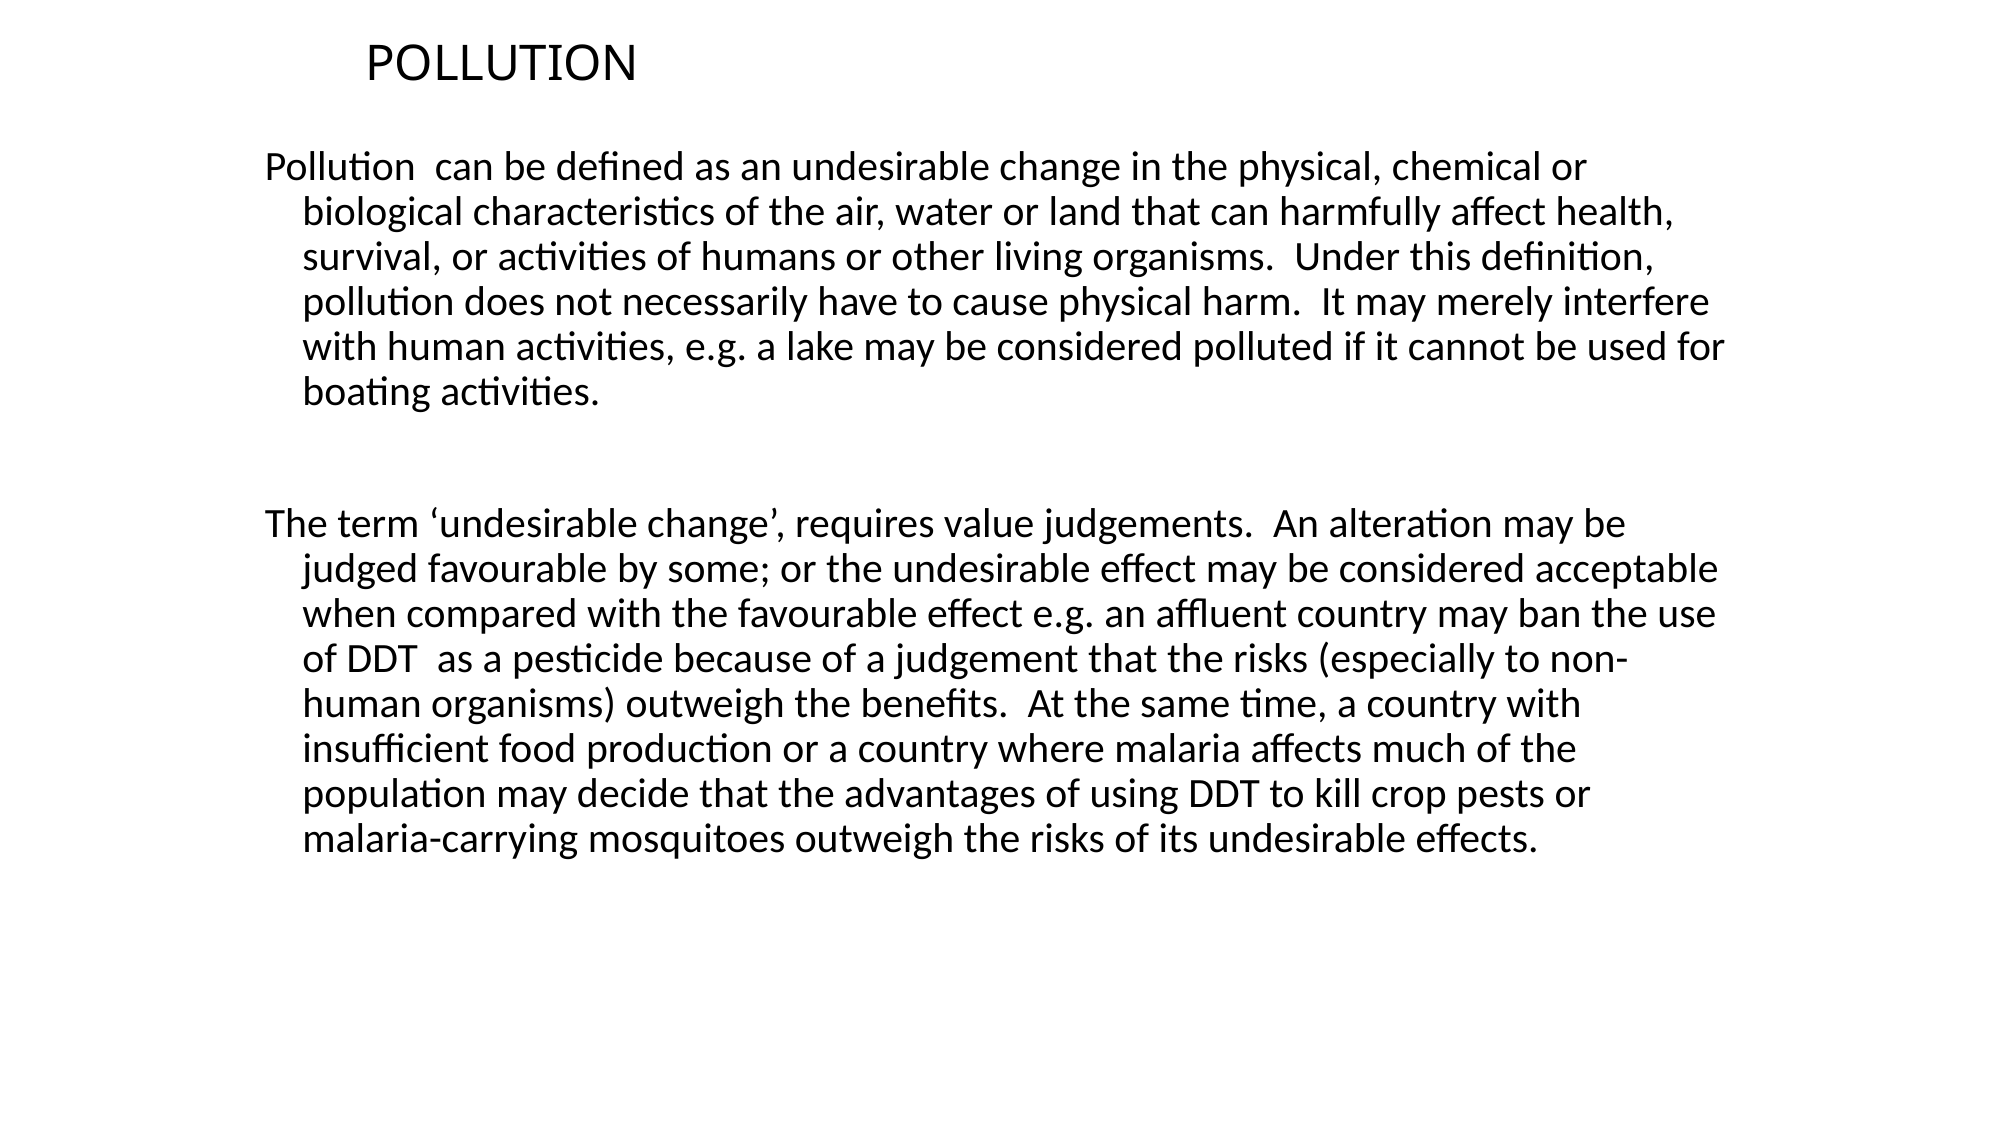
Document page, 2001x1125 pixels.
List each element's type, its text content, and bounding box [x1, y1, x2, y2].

title POLLUTION [350, 31, 1687, 99]
list Pollution can be defined as an undesirable change in the physical, chemical or biological characteristics of the air, water or land that can harmfully affect health, survival, or activities of humans or other living organisms. Under this definition, pollution does not necessarily have to cause physical harm. It may merely interfere with human activities, e.g. a lake may be considered polluted if it cannot be used for boating activities. The term ‘undesirable change’, requires value judgements. An alteration may be judged favourable by some; or the undesirable effect may be considered acceptable when compared with the favourable effect e.g. an affluent country may ban the use of DDT as a pesticide because of a judgement that the risks (especially to non-human organisms) outweigh the benefits. At the same time, a country with insufficient food production or a country where malaria affects much of the population may decide that the advantages of using DDT to kill crop pests or malaria-carrying mosquitoes outweigh the risks of its undesirable effects. [249, 137, 1750, 1125]
